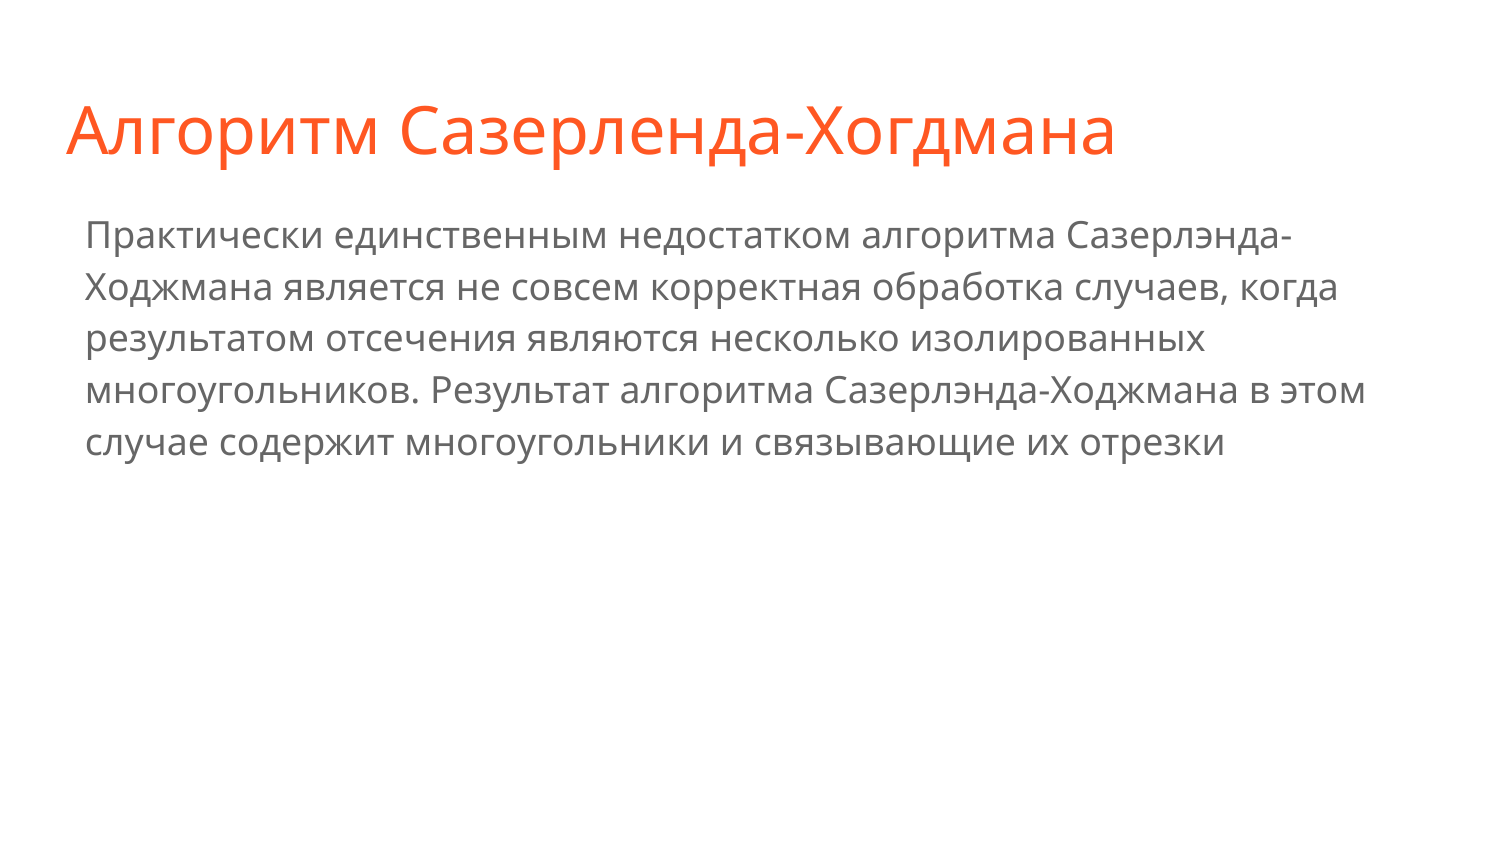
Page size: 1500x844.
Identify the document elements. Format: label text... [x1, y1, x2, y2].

title Алгоритм Сазерленда-Хогдмана [51, 72, 1449, 167]
list Практически единственным недостатком алгоритма Сазерлэнда-Ходжмана является не совсем корректная обработка случаев, когда результатом отсечения являются несколько изолированных многоугольников. Результат алгоритма Сазерлэнда-Ходжмана в этом случае содержит многоугольники и связывающие их отрезки [51, 189, 1449, 750]
